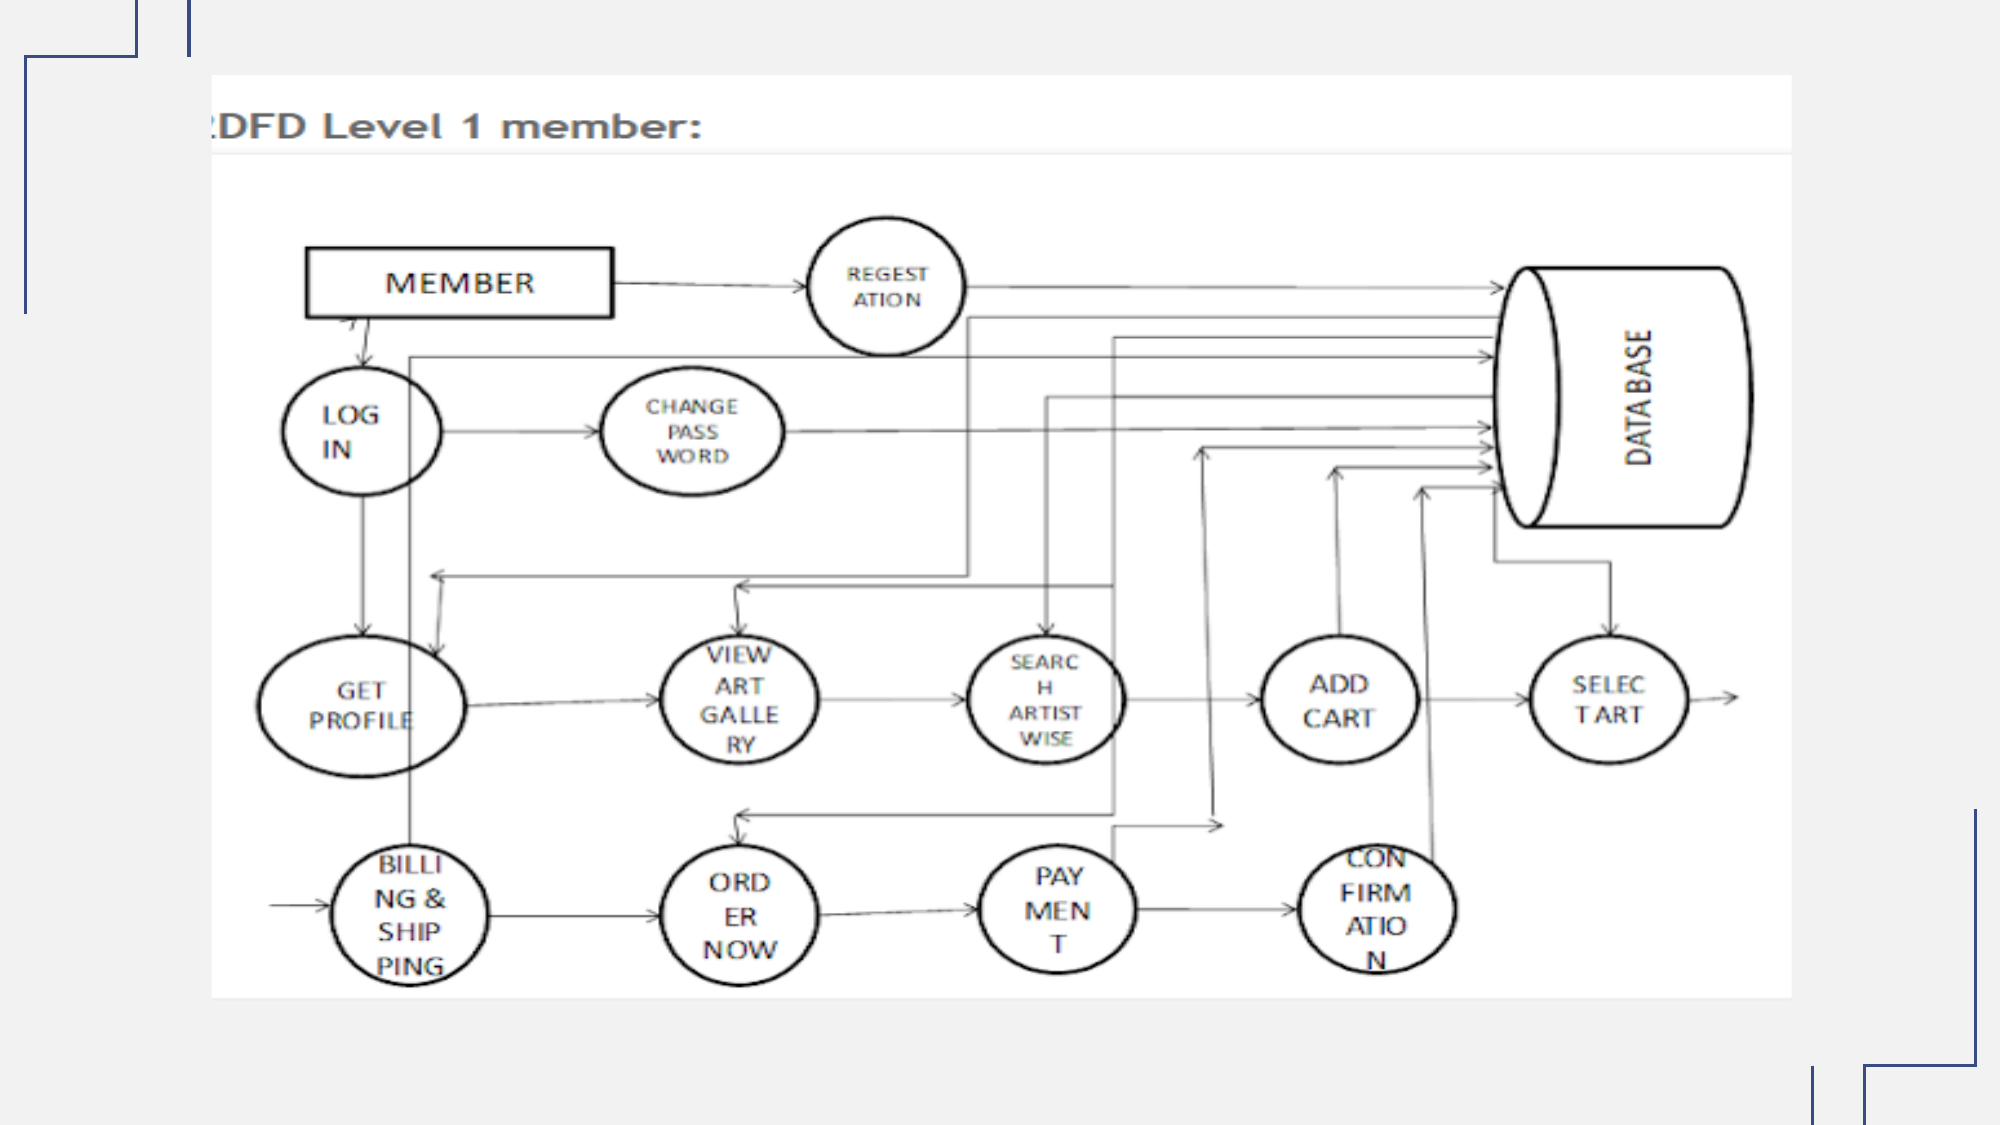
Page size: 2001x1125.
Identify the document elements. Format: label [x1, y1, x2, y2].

picture [211, 75, 1792, 1001]
